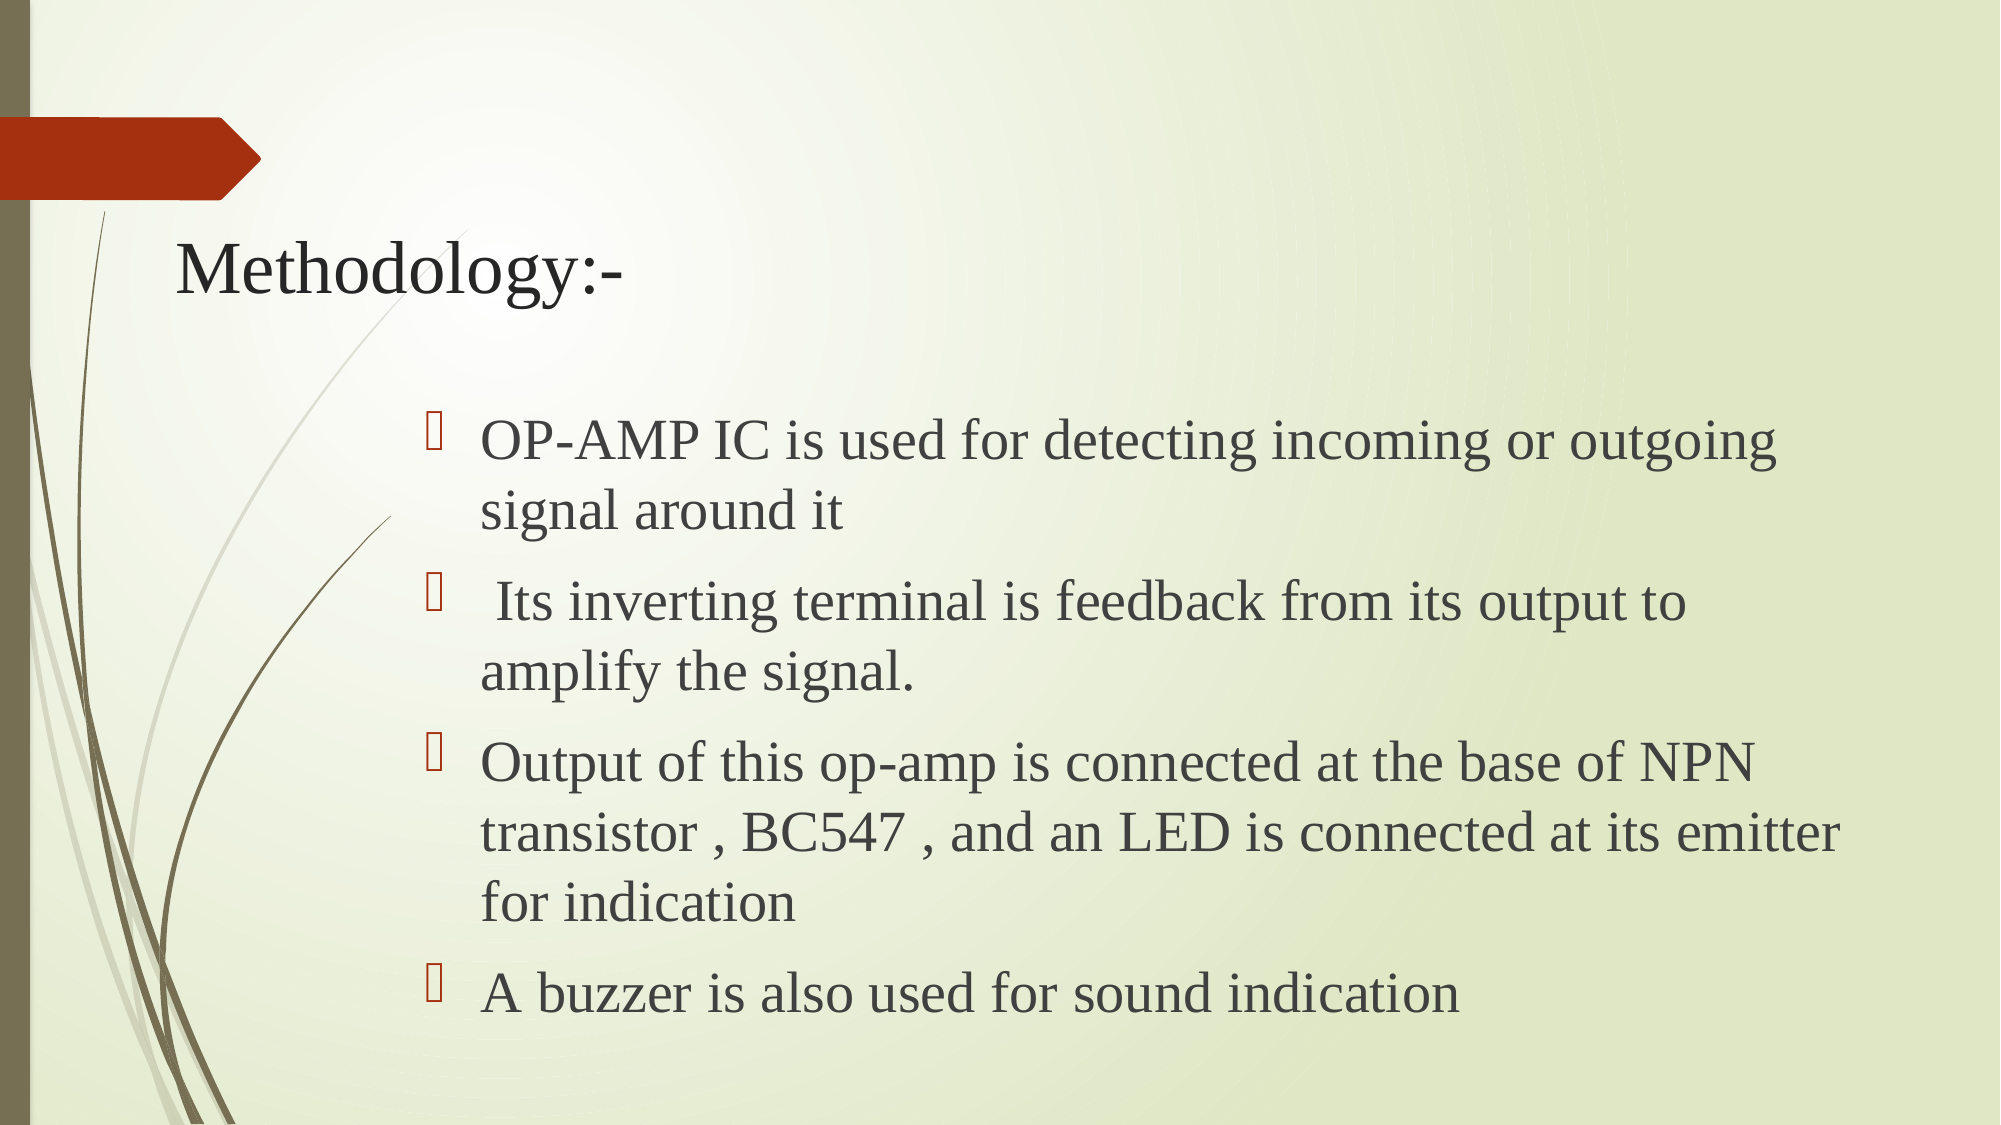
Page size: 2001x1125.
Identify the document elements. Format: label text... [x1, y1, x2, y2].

title Methodology:- [160, 211, 1623, 422]
list OP-AMP IC is used for detecting incoming or outgoing signal around it Its inverting terminal is feedback from its output to amplify the signal. Output of this op-amp is connected at the base of NPN transistor , BC547 , and an LED is connected at its emitter for indication A buzzer is also used for sound indication [409, 393, 1872, 1014]
